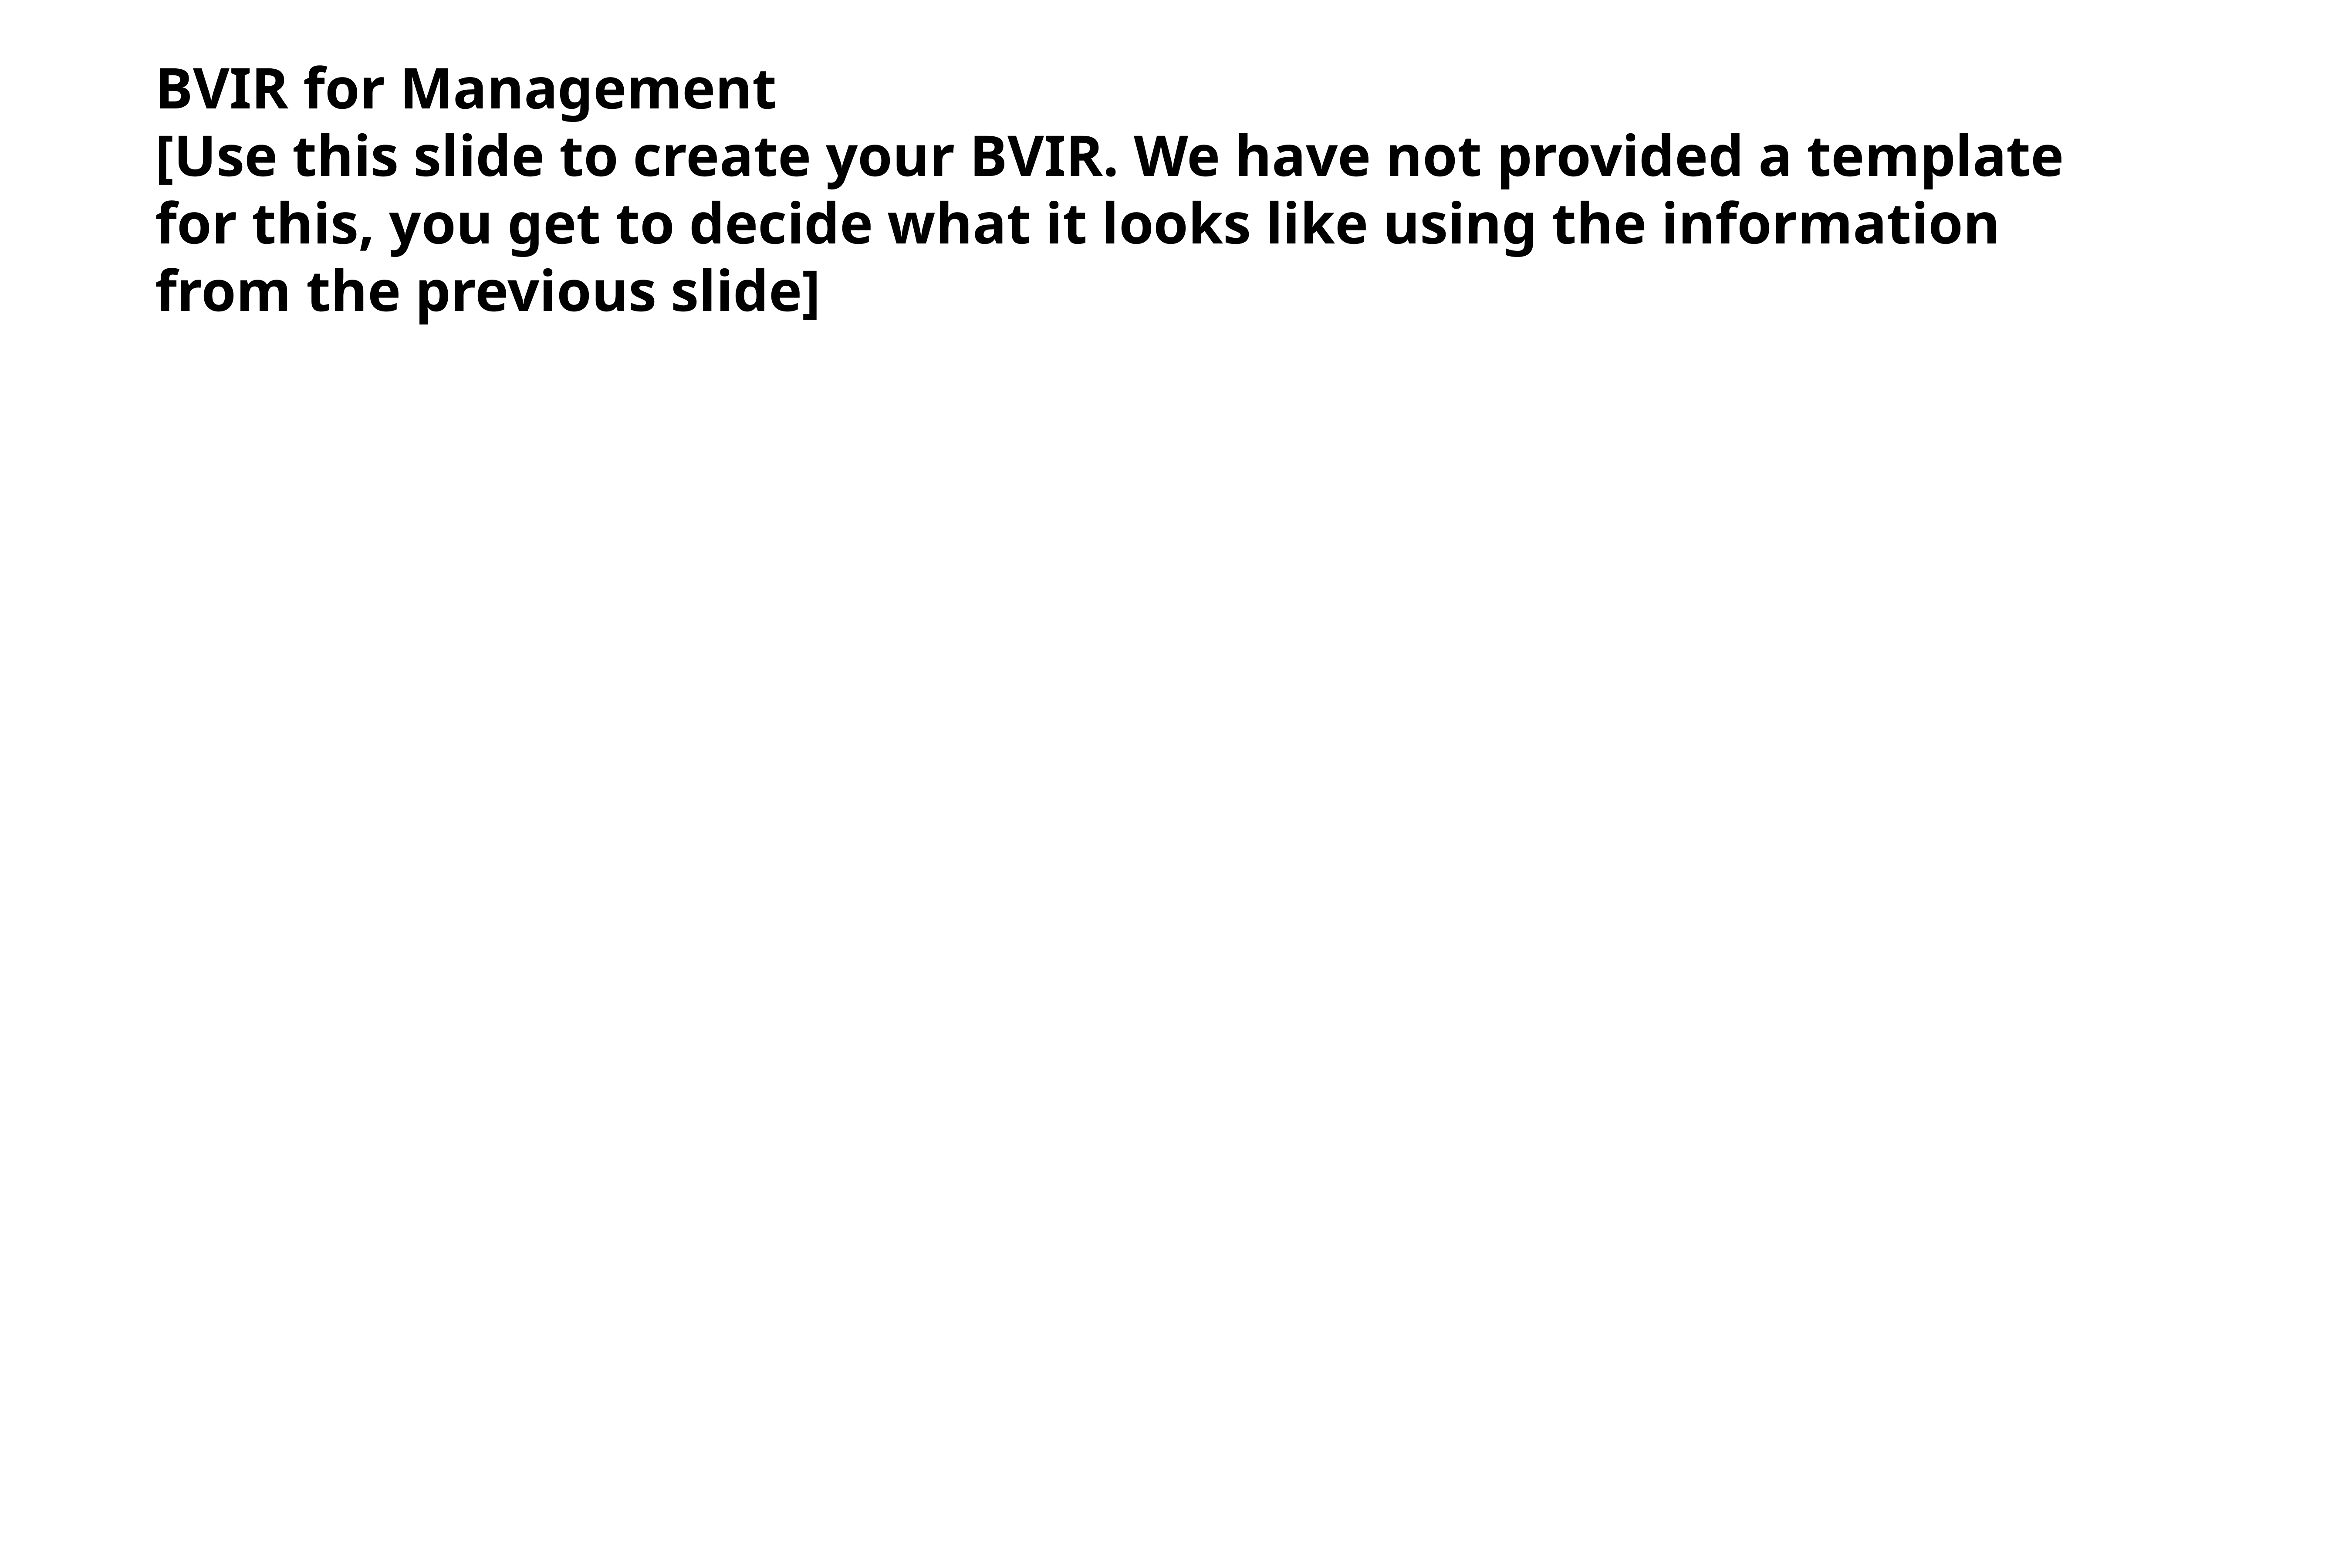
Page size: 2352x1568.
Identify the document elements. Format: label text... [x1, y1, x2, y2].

text_box BVIR for Management [Use this slide to create your BVIR. We have not provided a template for this, you get to decide what it looks like using the information from the previous slide] [130, 27, 2114, 191]
